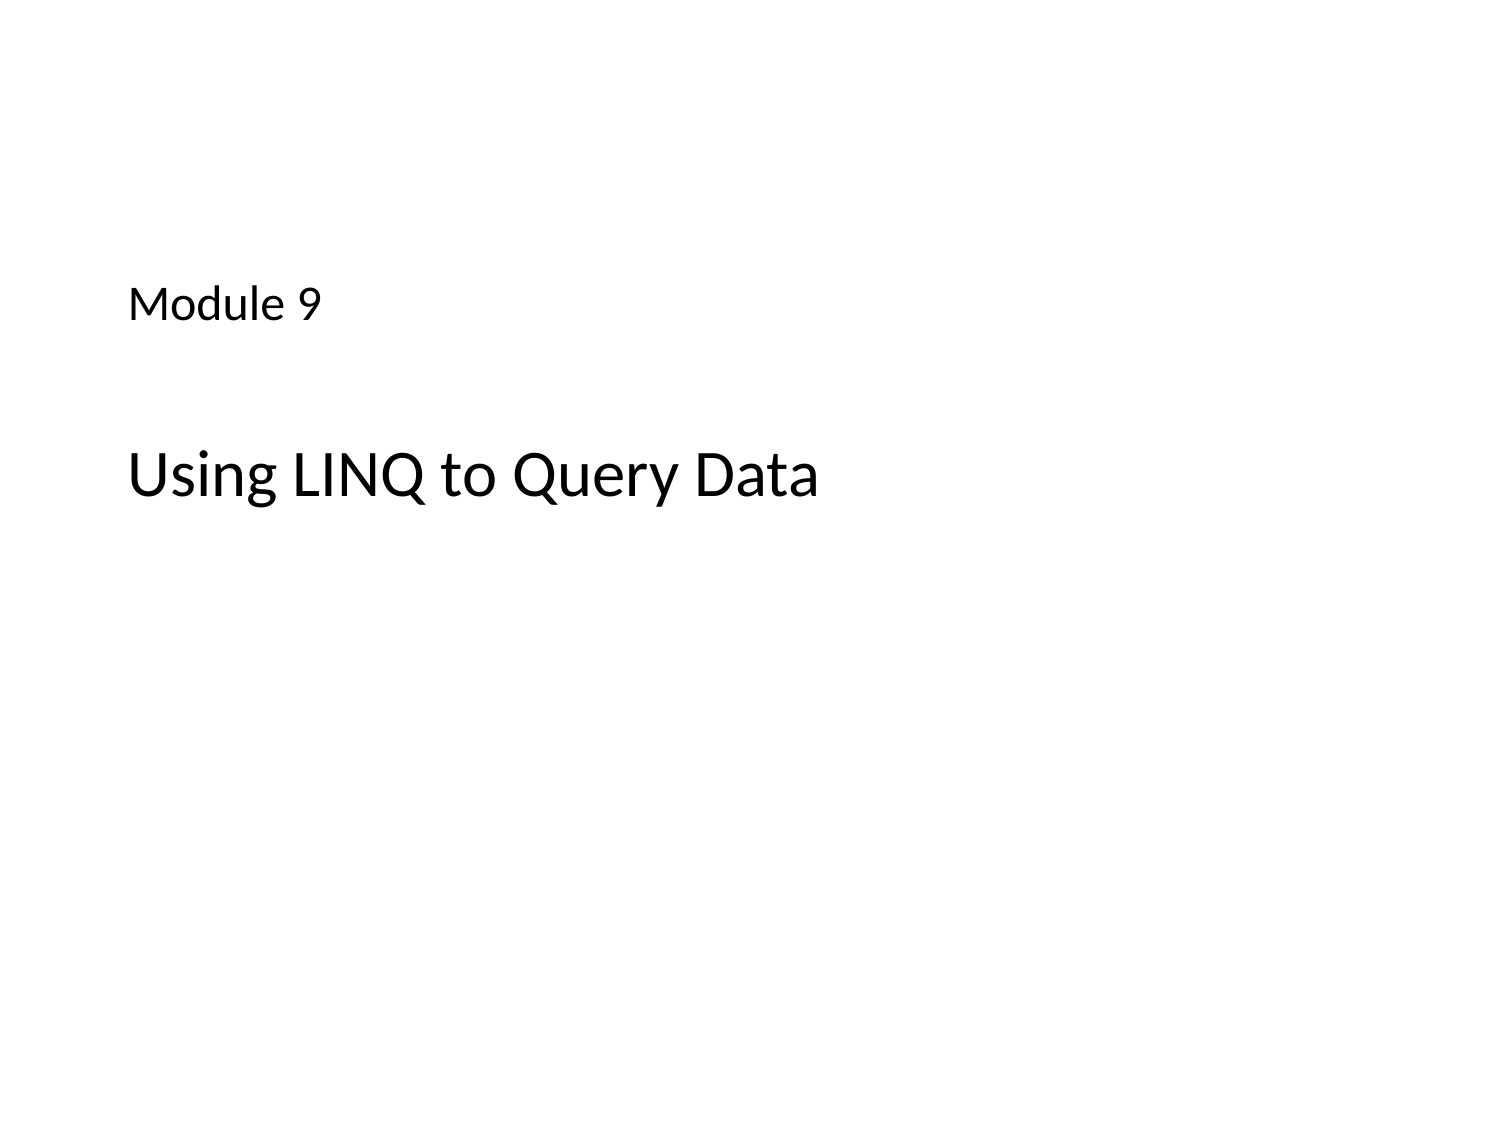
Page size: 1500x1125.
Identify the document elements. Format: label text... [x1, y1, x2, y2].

title Using LINQ to Query Data [112, 349, 1388, 591]
list Module 9 [112, 262, 375, 350]
